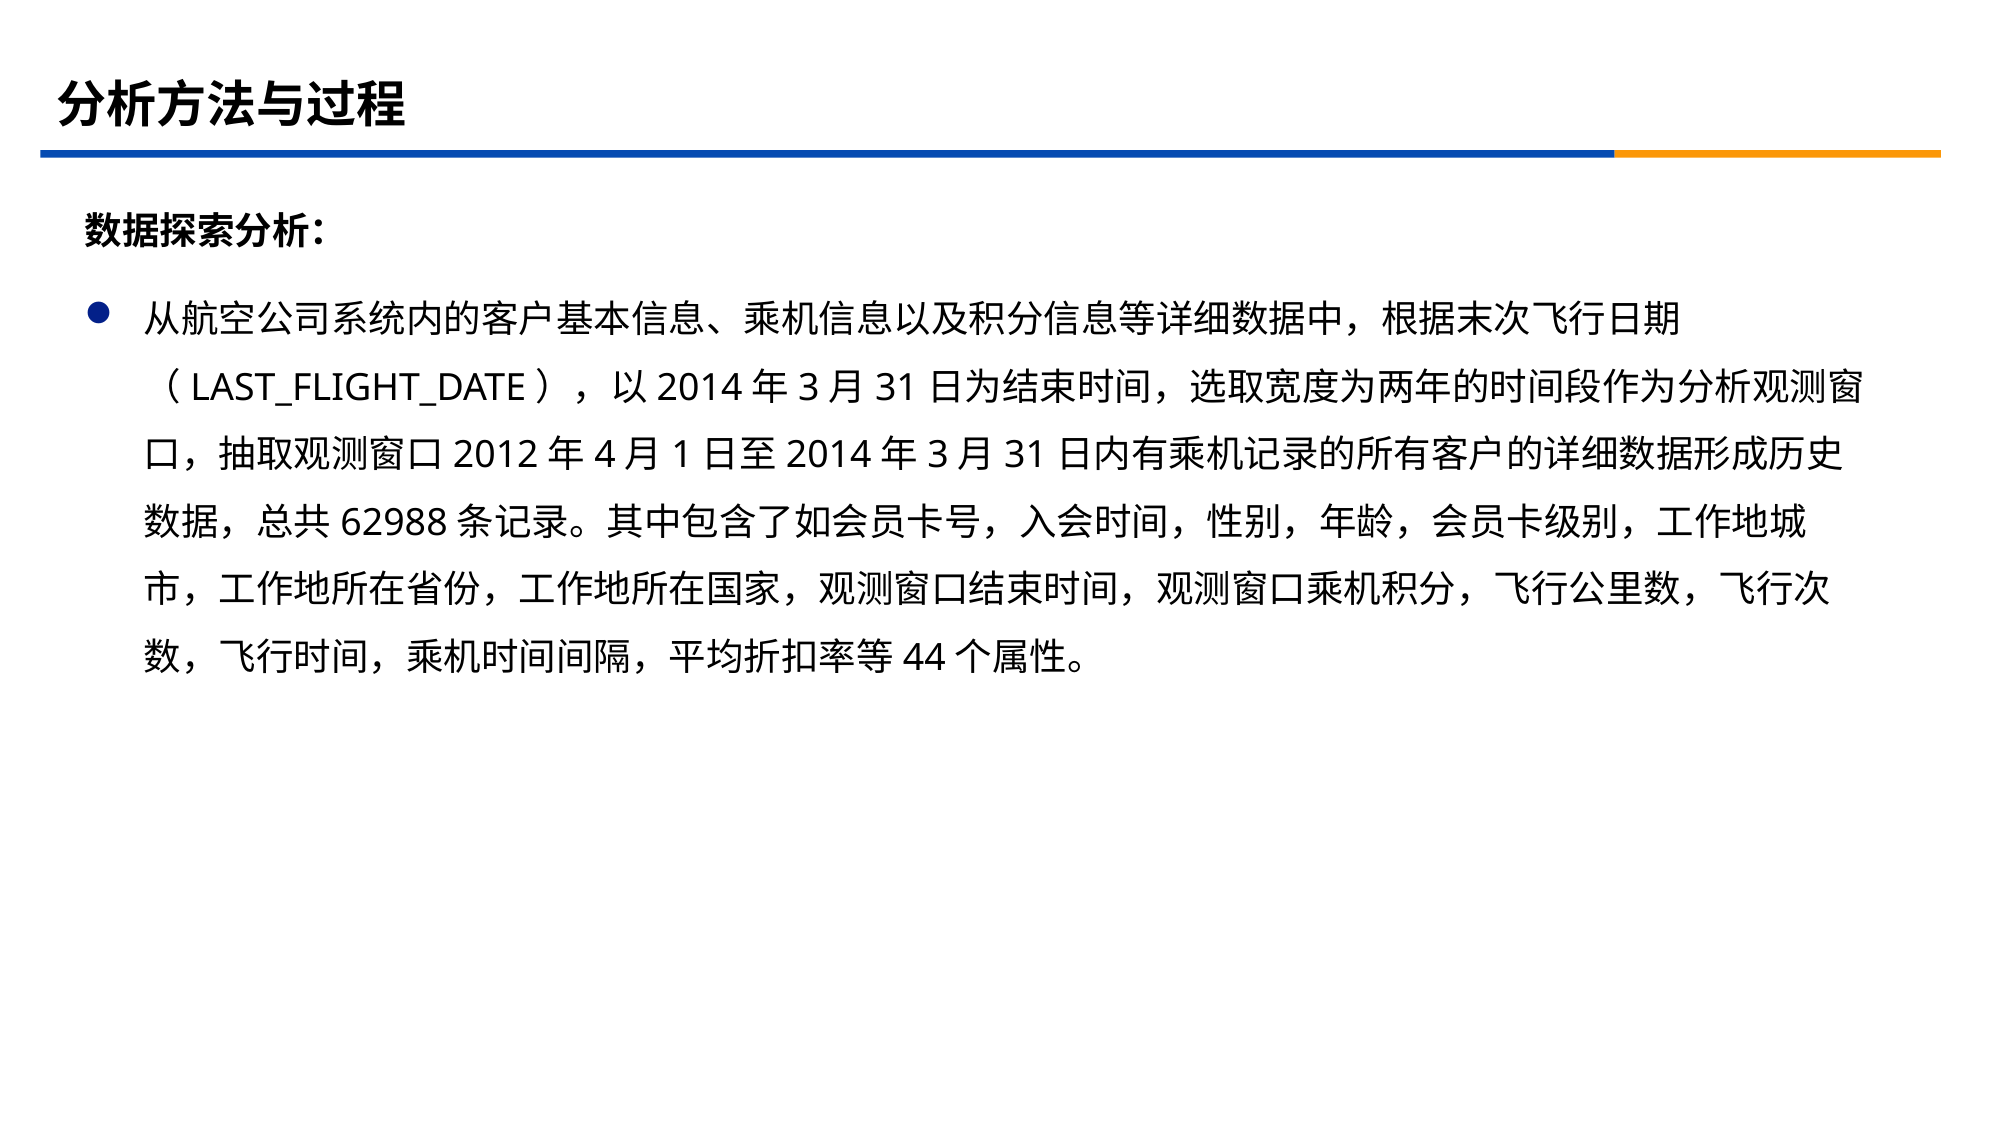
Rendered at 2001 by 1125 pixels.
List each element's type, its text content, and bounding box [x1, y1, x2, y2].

title 分析方法与过程 [41, 58, 1843, 146]
list 数据探索分析： 从航空公司系统内的客户基本信息、乘机信息以及积分信息等详细数据中，根据末次飞行日期（LAST_FLIGHT_DATE），以2014年3月31日为结束时间，选取宽度为两年的时间段作为分析观测窗口，抽取观测窗口2012年4月1日至2014年3月31日内有乘机记录的所有客户的详细数据形成历史数据，总共62988条记录。其中包含了如会员卡号，入会时间，性别，年龄，会员卡级别，工作地城市，工作地所在省份，工作地所在国家，观测窗口结束时间，观测窗口乘机积分，飞行公里数，飞行次数，飞行时间，乘机时间间隔，平均折扣率等44个属性。 [69, 176, 1892, 1005]
